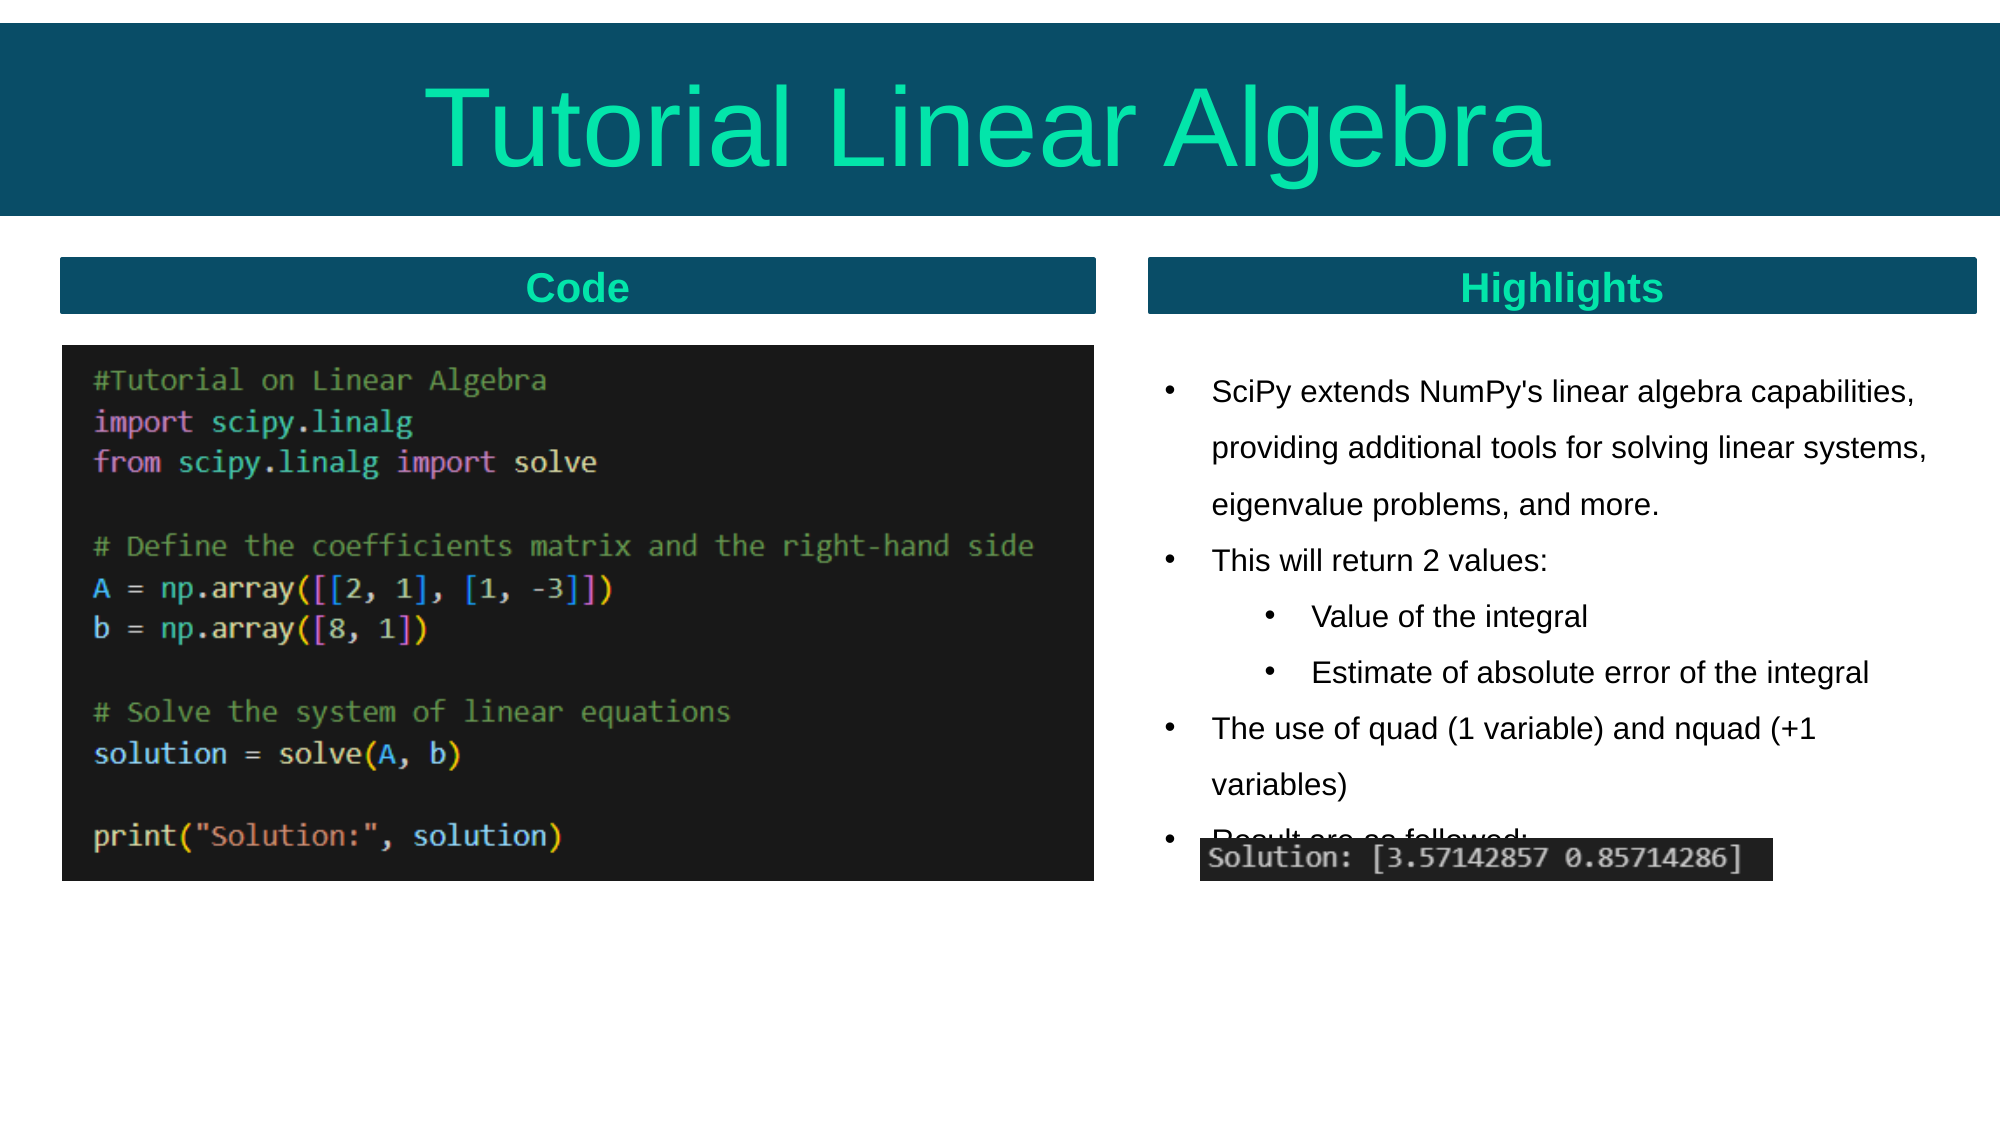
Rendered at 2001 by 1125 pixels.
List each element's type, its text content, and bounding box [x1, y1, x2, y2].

title Tutorial Linear Algebra [125, 61, 1850, 202]
text_box Code [60, 257, 1096, 314]
picture [1199, 838, 1773, 882]
text_box Highlights [1148, 257, 1977, 314]
text_box [0, 23, 2000, 216]
picture [61, 345, 1094, 882]
text_box SciPy extends NumPy's linear algebra capabilities, providing additional tools for solving linear systems, eigenvalue problems, and more. This will return 2 values: Value of the integral Estimate of absolute error of the integral The use of quad (1 variable) and nquad (+1 variables) Result are as followed: [1149, 345, 1975, 866]
